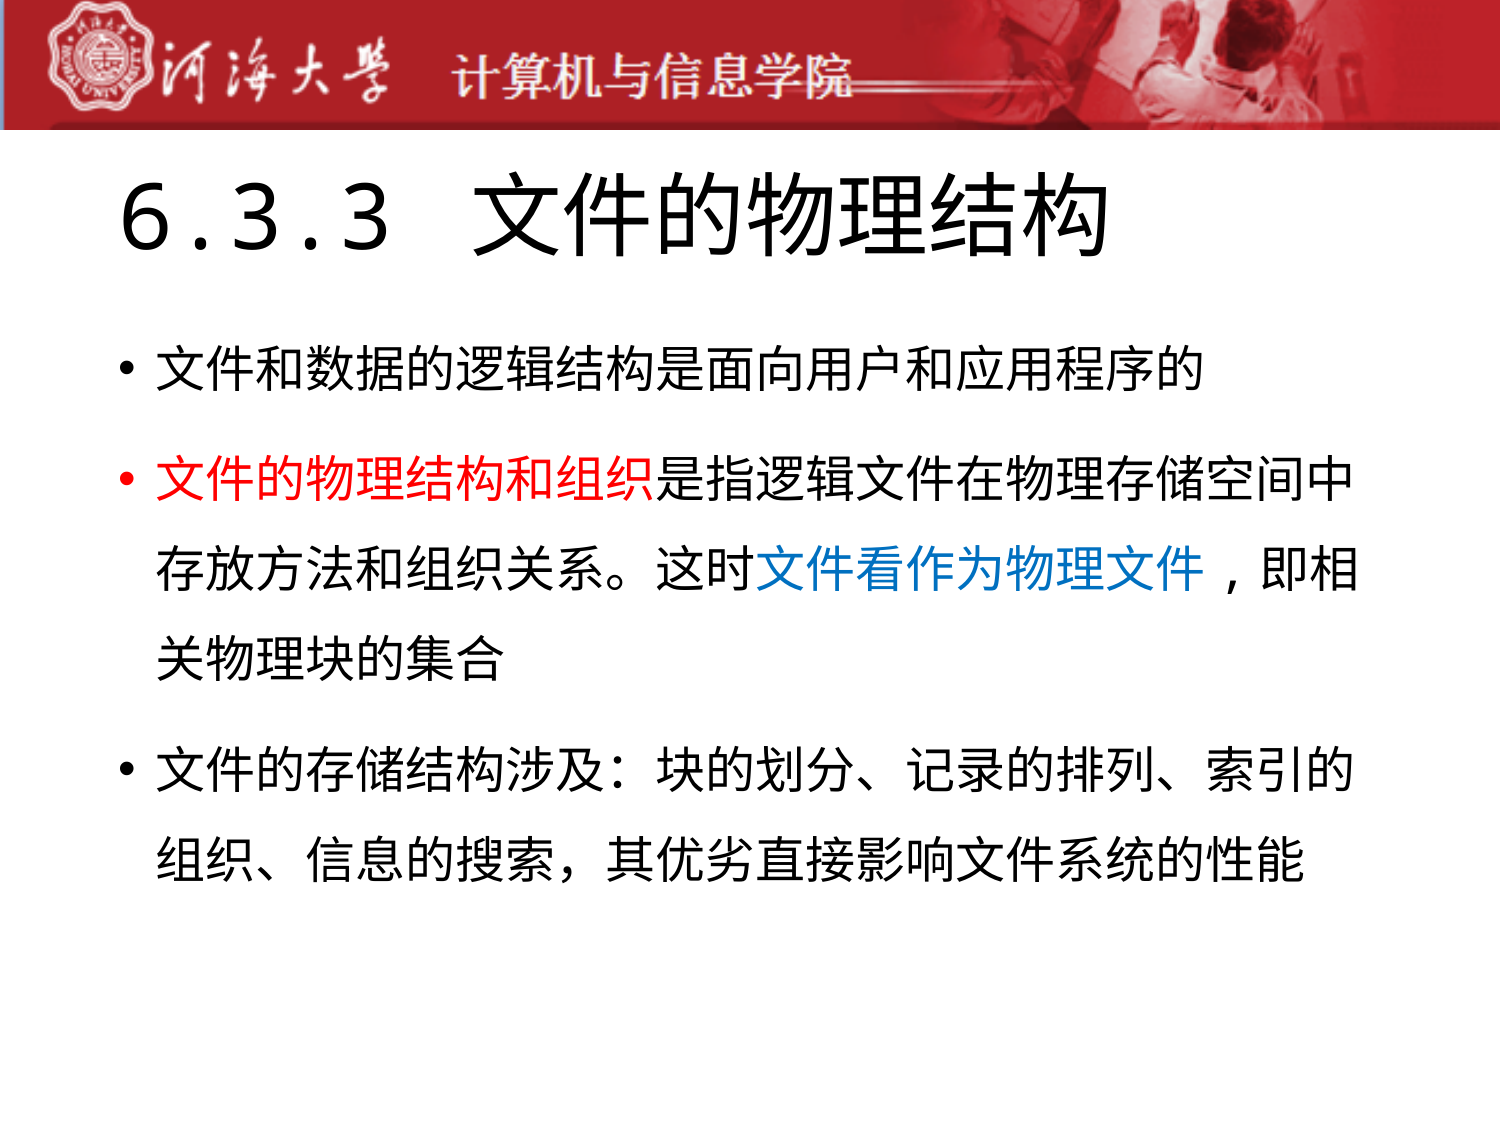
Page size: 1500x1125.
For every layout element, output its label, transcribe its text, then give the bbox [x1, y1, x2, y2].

picture [0, 0, 1500, 130]
title 6.3.3 文件的物理结构 [103, 59, 1397, 278]
list 文件和数据的逻辑结构是面向用户和应用程序的 文件的物理结构和组织是指逻辑文件在物理存储空间中存放方法和组织关系。这时文件看作为物理文件,即相关物理块的集合 文件的存储结构涉及：块的划分、记录的排列、索引的组织、信息的搜索，其优劣直接影响文件系统的性能 [103, 299, 1397, 1014]
